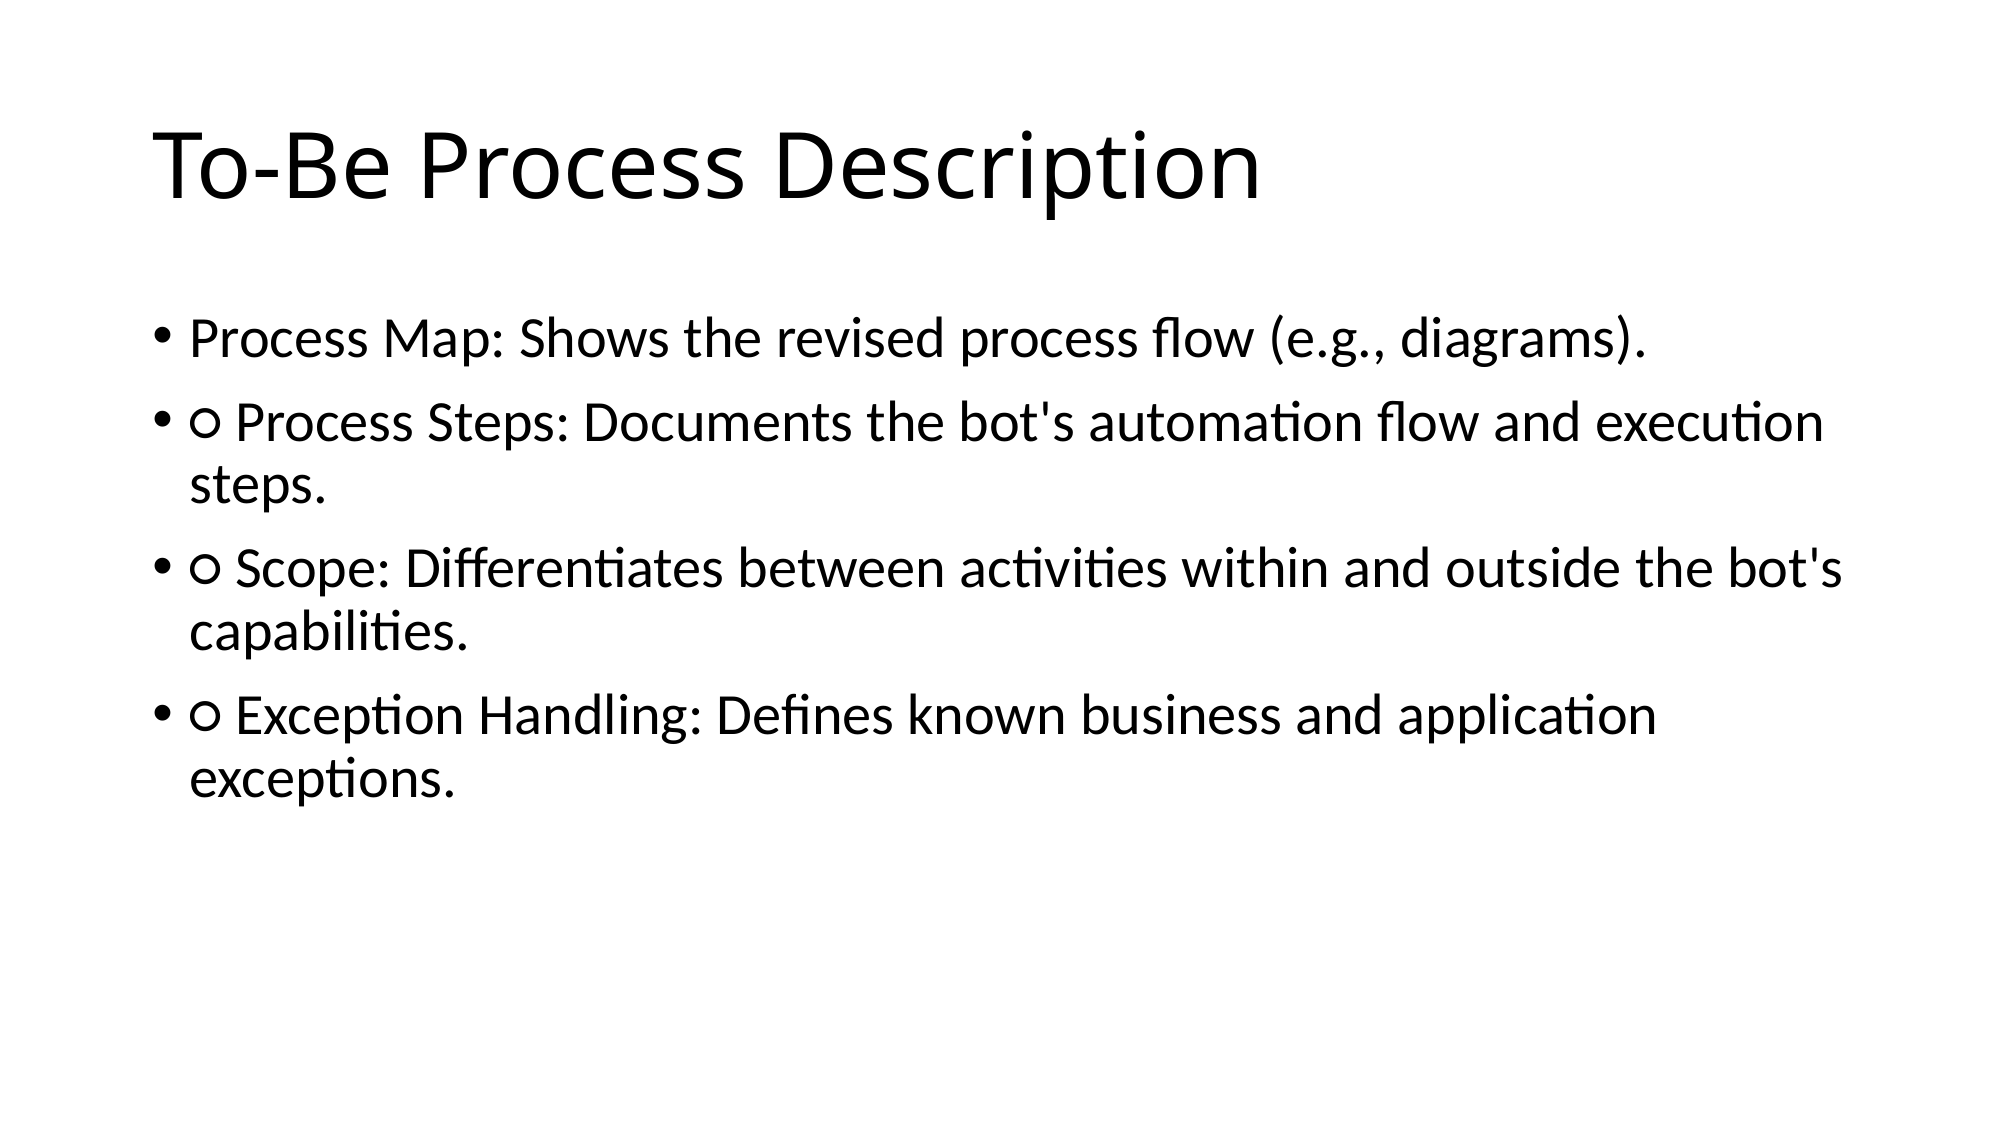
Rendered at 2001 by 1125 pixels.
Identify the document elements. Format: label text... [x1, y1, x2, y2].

list Process Map: Shows the revised process flow (e.g., diagrams). ○ Process Steps: Documents the bot's automation flow and execution steps. ○ Scope: Differentiates between activities within and outside the bot's capabilities. ○ Exception Handling: Defines known business and application exceptions. [137, 299, 1863, 1014]
title To-Be Process Description [137, 59, 1863, 278]
